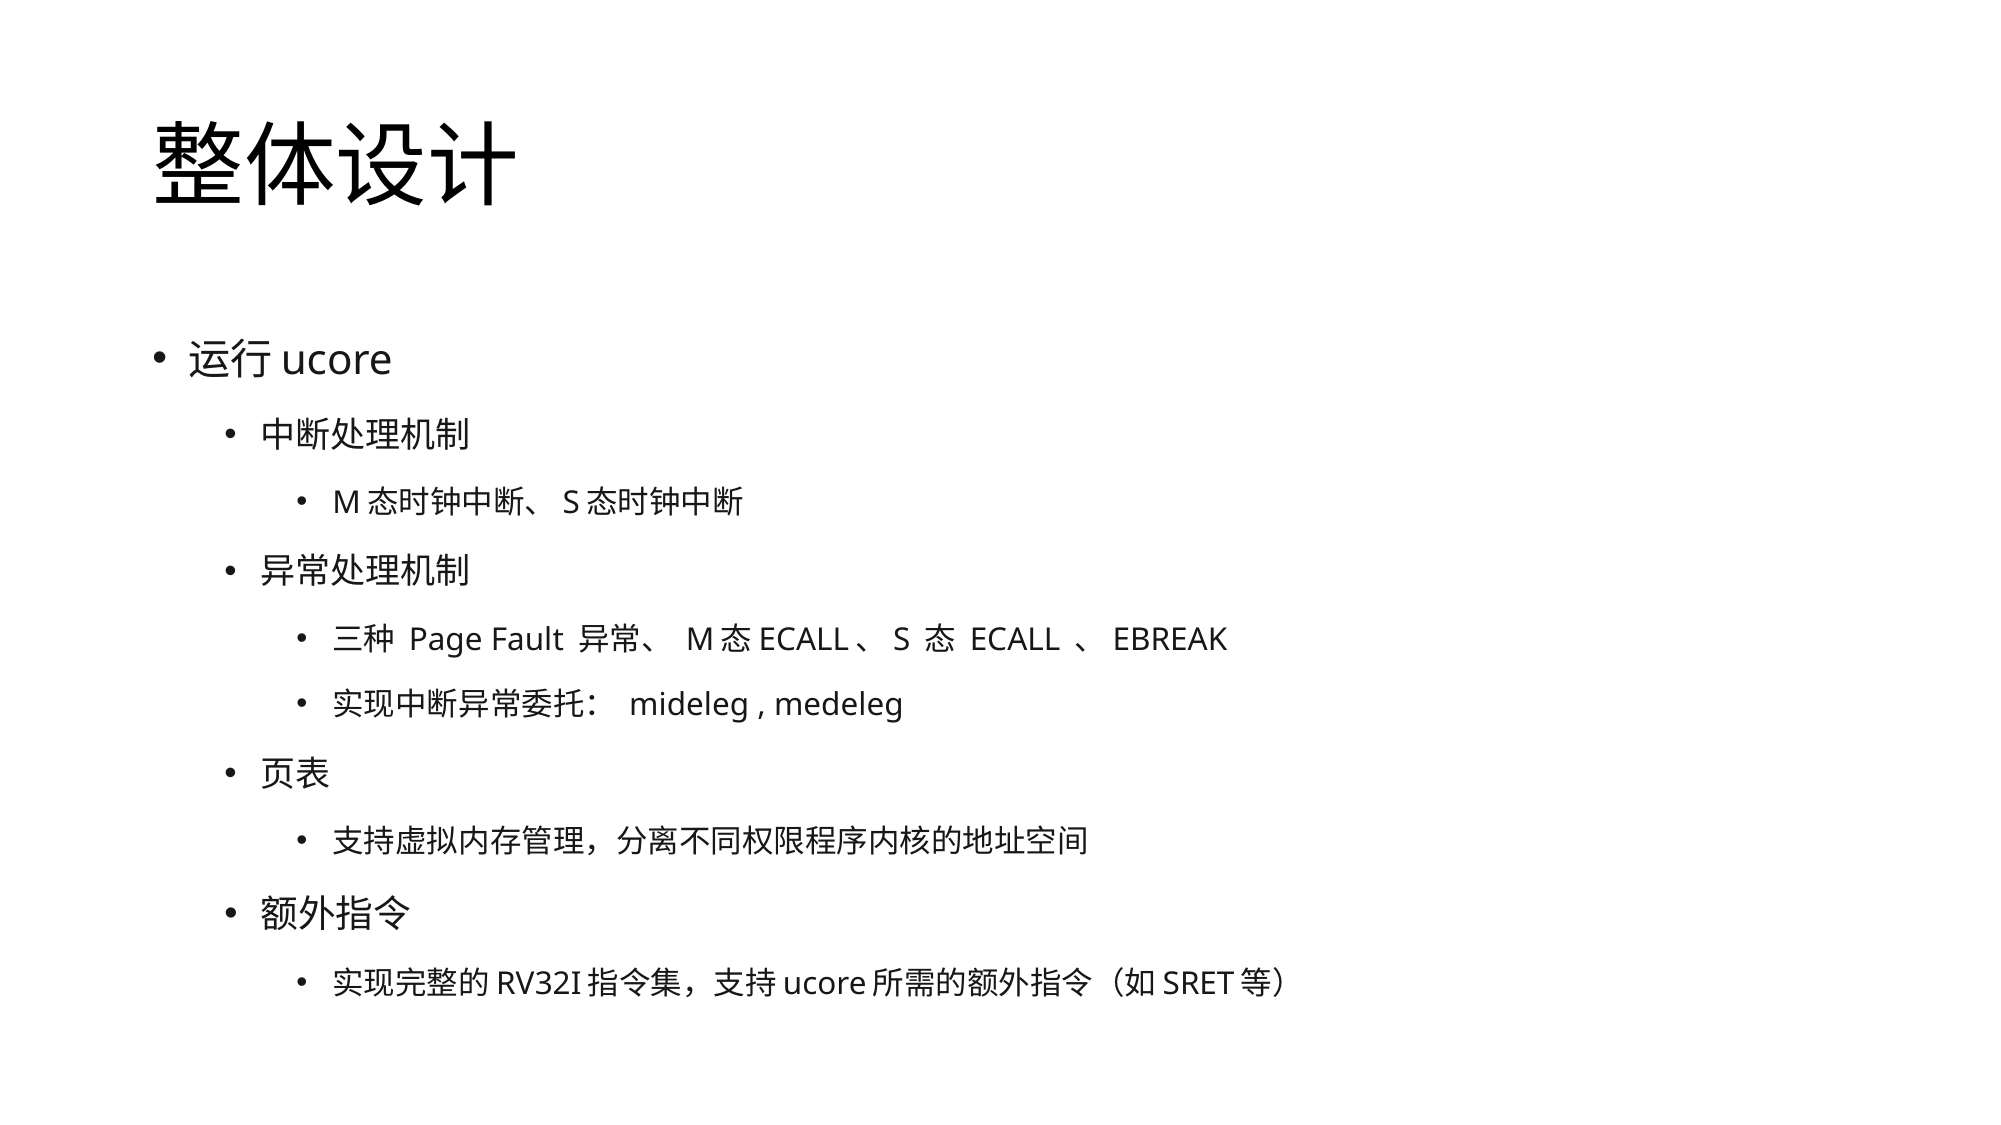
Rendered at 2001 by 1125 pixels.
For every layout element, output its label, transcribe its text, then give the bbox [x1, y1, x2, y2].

list 运行ucore 中断处理机制 M态时钟中断、S态时钟中断 异常处理机制 三种 Page Fault 异常、 M态ECALL、S 态 ECALL 、EBREAK 实现中断异常委托： mideleg , medeleg 页表 支持虚拟内存管理，分离不同权限程序内核的地址空间 额外指令 实现完整的RV32I指令集，支持ucore所需的额外指令（如SRET等） [137, 299, 1863, 1014]
title 整体设计 [137, 59, 1863, 278]
